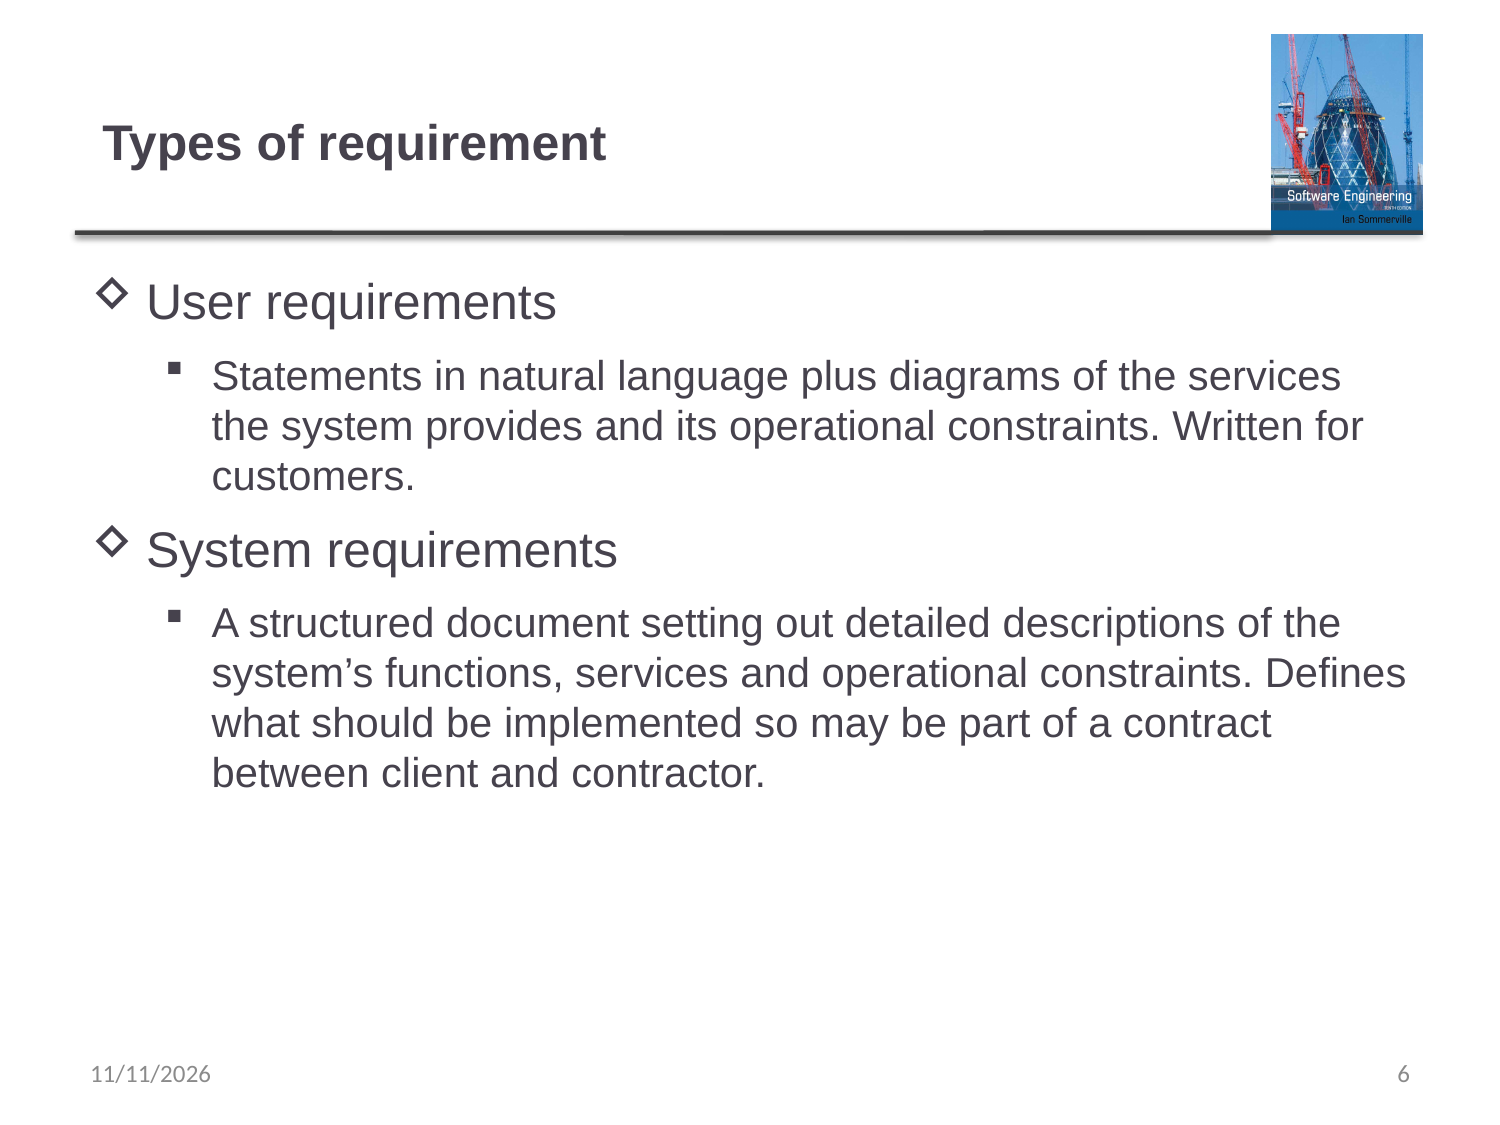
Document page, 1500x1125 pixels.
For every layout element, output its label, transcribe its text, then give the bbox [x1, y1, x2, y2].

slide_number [75, 1042, 425, 1103]
picture [1271, 34, 1423, 49]
list User requirements Statements in natural language plus diagrams of the services the system provides and its operational constraints. Written for customers. System requirements A structured document setting out detailed descriptions of the system’s functions, services and operational constraints. Defines what should be implemented so may be part of a contract between client and contractor. [75, 262, 1425, 1005]
title Types of requirement [87, 49, 1500, 232]
slide_number 6 [1074, 1042, 1425, 1103]
